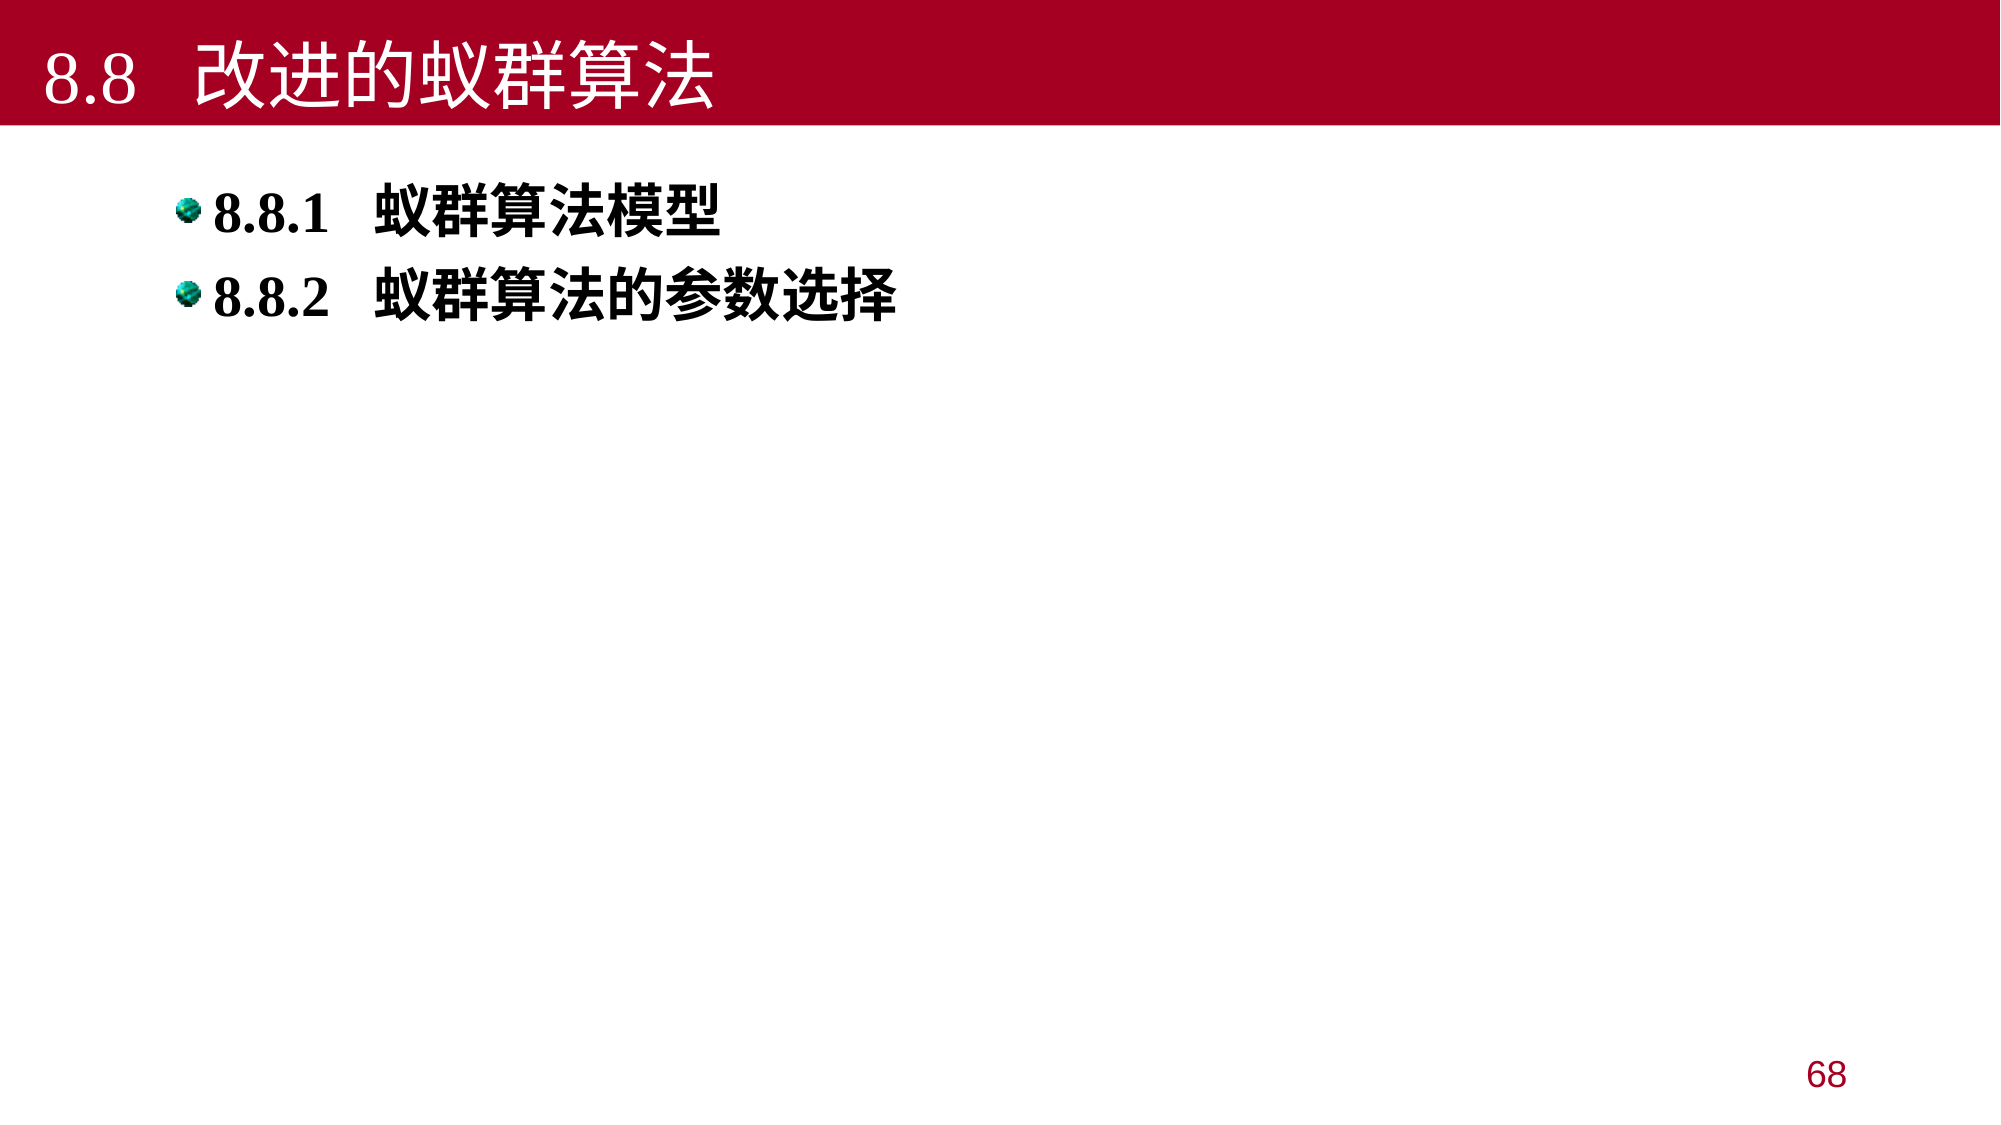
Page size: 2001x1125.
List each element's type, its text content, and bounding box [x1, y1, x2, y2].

slide_number 68 [1412, 1042, 1863, 1103]
picture [176, 281, 201, 307]
text_box 8.8 改进的蚁群算法 [0, 0, 2000, 126]
picture [176, 198, 201, 223]
list 8.8.1 蚁群算法模型 8.8.2 蚁群算法的参数选择 [161, 174, 1756, 858]
